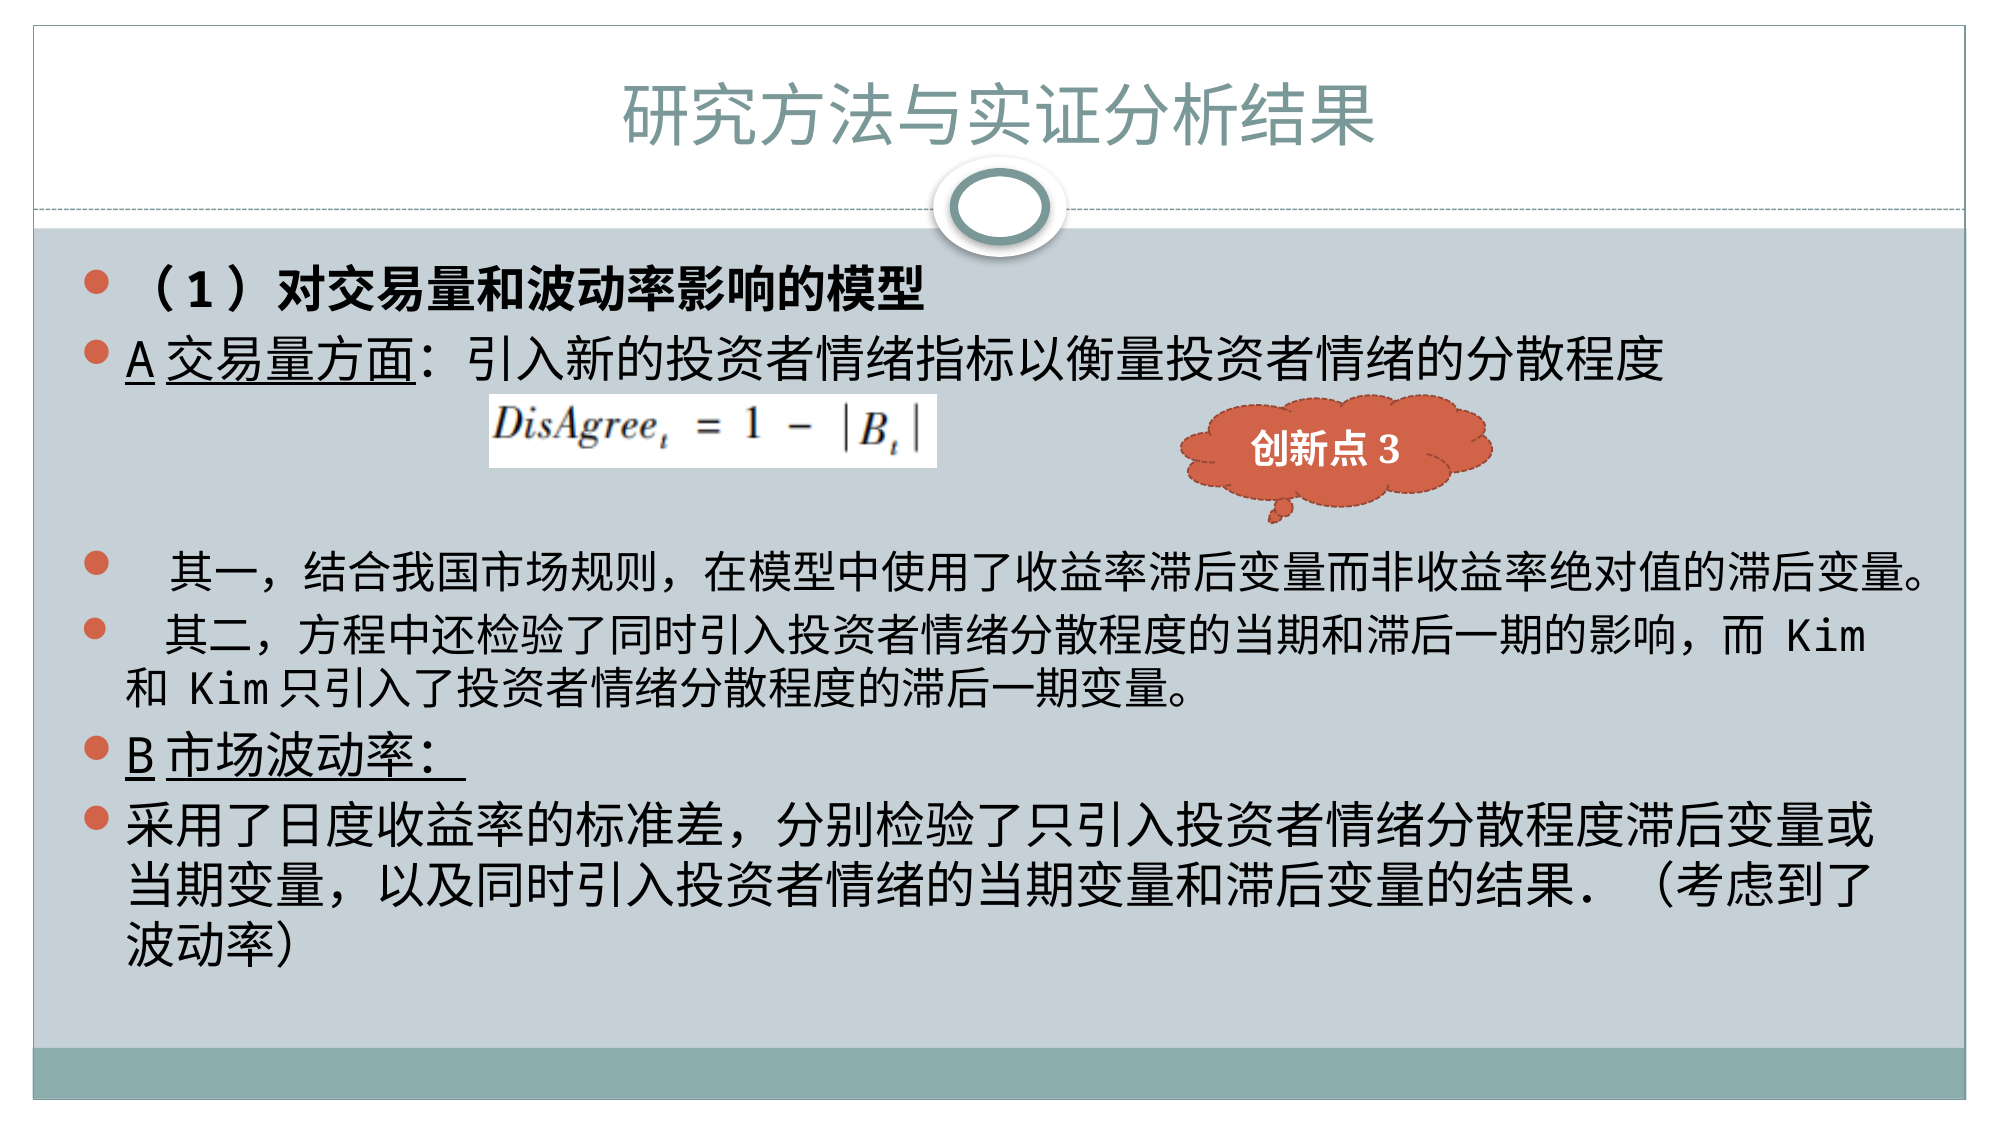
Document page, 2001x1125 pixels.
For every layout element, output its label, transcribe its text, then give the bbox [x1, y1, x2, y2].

picture [488, 394, 937, 468]
list （1）对交易量和波动率影响的模型 A交易量方面：引入新的投资者情绪指标以衡量投资者情绪的分散程度 其一，结合我国市场规则，在模型中使用了收益率滞后变量而非收益率绝对值的滞后变量。 其二，方程中还检验了同时引入投资者情绪分散程度的当期和滞后一期的影响，而 Kim 和 Kim只引入了投资者情绪分散程度的滞后一期变量。 B市场波动率： 采用了日度收益率的标准差，分别检验了只引入投资者情绪分散程度滞后变量或当期变量，以及同时引入投资者情绪的当期变量和滞后变量的结果．（考虑到了波动率） [66, 250, 1926, 1001]
title 研究方法与实证分析结果 [66, 37, 1933, 162]
text_box 创新点3 [1179, 394, 1494, 525]
